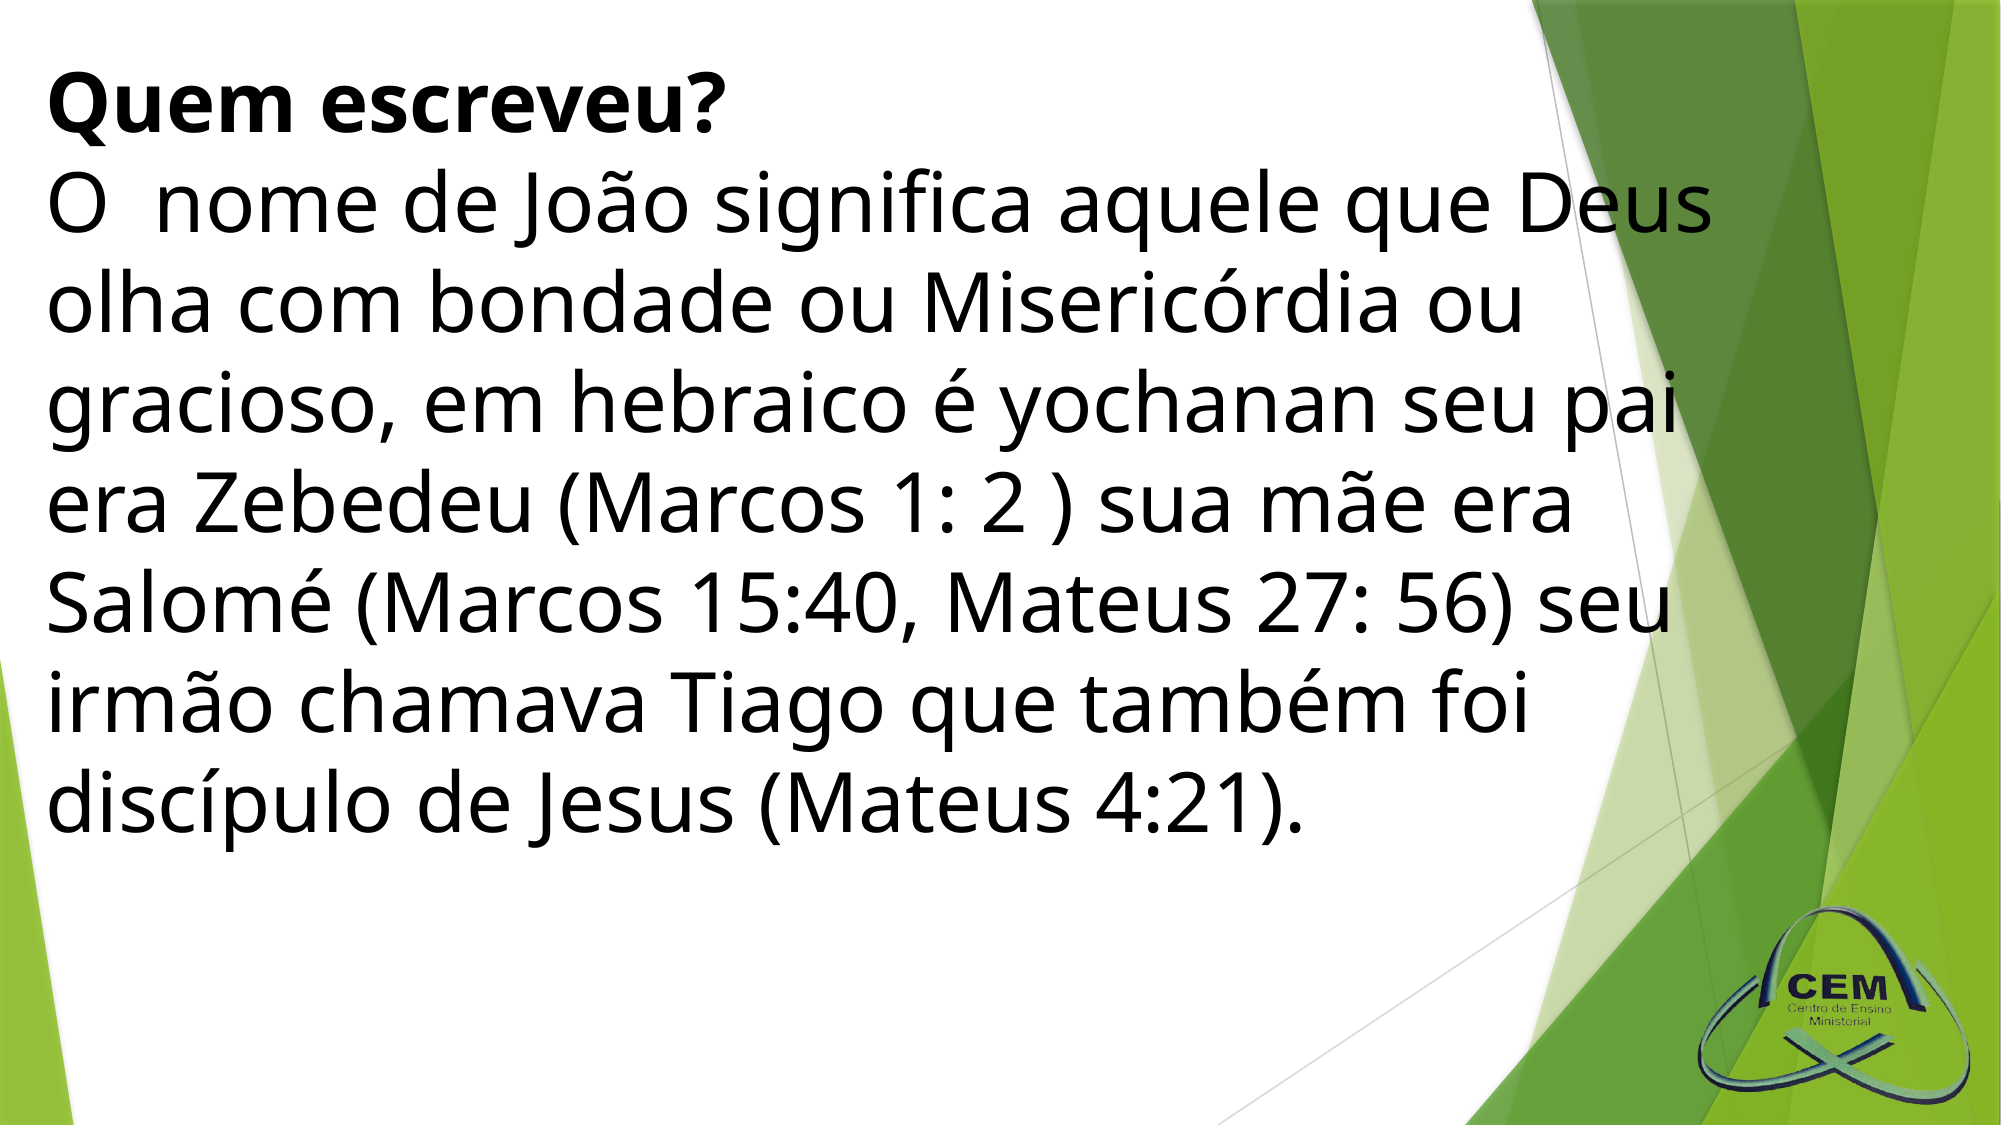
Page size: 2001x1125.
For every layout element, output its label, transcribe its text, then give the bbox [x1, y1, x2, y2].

picture [1663, 881, 2000, 1113]
title Quem escreveu? O nome de João significa aquele que Deus olha com bondade ou Misericórdia ou gracioso, em hebraico é yochanan seu pai era Zebedeu (Marcos 1: 2 ) sua mãe era Salomé (Marcos 15:40, Mateus 27: 56) seu irmão chamava Tiago que também foi discípulo de Jesus (Mateus 4:21). [30, 41, 1753, 1118]
